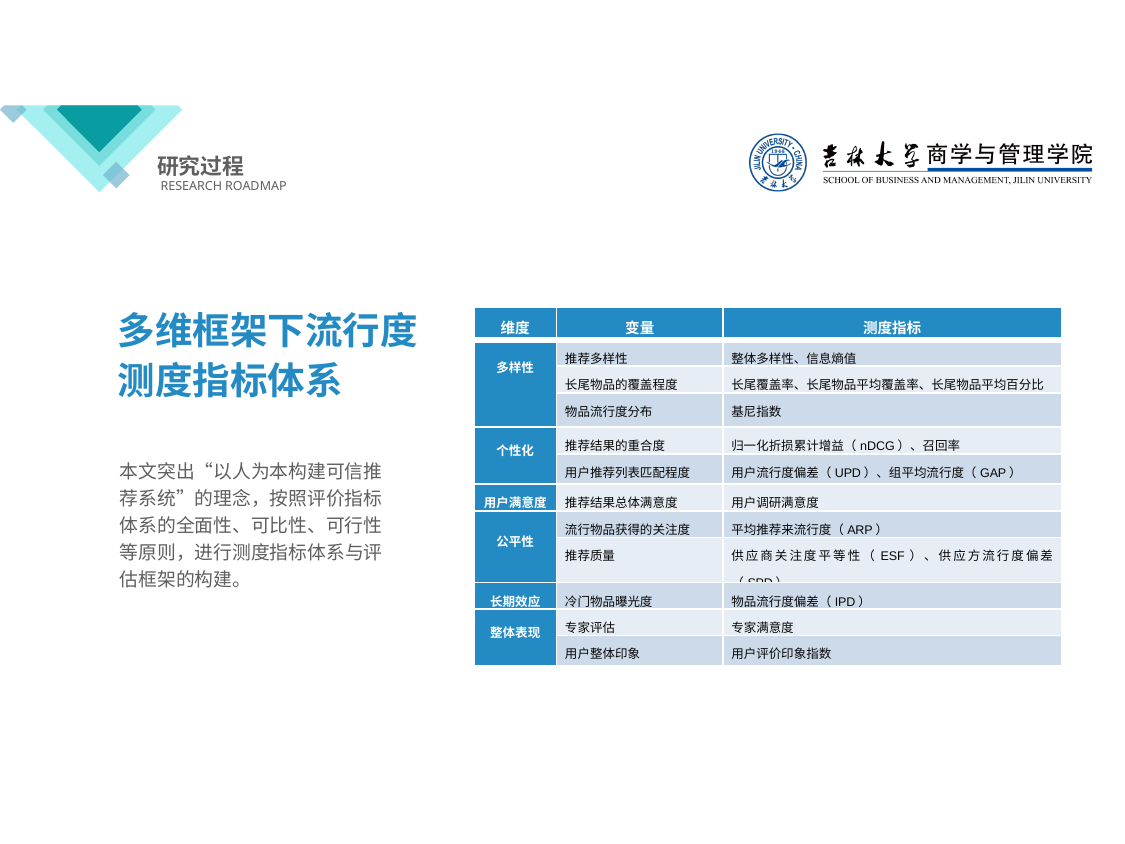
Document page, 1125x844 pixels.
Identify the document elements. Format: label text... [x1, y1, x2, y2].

table_cell 用户整体印象 [557, 636, 722, 665]
table_cell 用户评价印象指数 [724, 636, 1061, 665]
table_cell 长尾覆盖率、长尾物品平均覆盖率、长尾物品平均百分比 [724, 367, 1061, 392]
table_header 变量 [557, 308, 722, 337]
table_header 测度指标 [724, 308, 1061, 337]
table_cell 长期效应 [475, 583, 556, 608]
text_box 研究过程 [187, 144, 259, 170]
table_cell 推荐多样性 [557, 343, 722, 365]
table_cell 用户推荐列表匹配程度 [557, 455, 722, 483]
table_cell 用户流行度偏差（UPD）、组平均流行度（GAP） [724, 455, 1061, 483]
table_cell 流行物品获得的关注度 [557, 512, 722, 537]
table_cell 公平性 [475, 512, 556, 582]
table_cell 多样性 [475, 343, 556, 426]
picture [733, 128, 1107, 197]
table_cell 推荐结果总体满意度 [557, 485, 722, 510]
table_cell 推荐质量 [557, 538, 722, 582]
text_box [0, 105, 183, 193]
table_cell 长尾物品的覆盖程度 [557, 367, 722, 392]
text_box RESEARCH ROADMAP [180, 170, 305, 201]
table_cell 冷门物品曝光度 [557, 583, 722, 608]
table_cell 推荐结果的重合度 [557, 428, 722, 453]
table_cell 专家满意度 [724, 610, 1061, 635]
table_cell 整体表现 [475, 610, 556, 665]
table_cell 用户满意度 [475, 485, 556, 510]
table_cell 平均推荐来流行度（ARP） [724, 512, 1061, 537]
table_cell 用户调研满意度 [724, 485, 1061, 510]
table_cell 整体多样性、信息熵值 [724, 343, 1061, 365]
table_cell 专家评估 [557, 610, 722, 635]
table_cell 物品流行度分布 [557, 394, 722, 426]
text_box 多维框架下流行度 测度指标体系 [102, 299, 474, 410]
table_header 维度 [475, 308, 556, 337]
table_cell 归一化折损累计增益（nDCG）、召回率 [724, 428, 1061, 453]
table_cell 基尼指数 [724, 394, 1061, 426]
table_cell 物品流行度偏差（IPD） [724, 583, 1061, 608]
table_cell 个性化 [475, 428, 556, 483]
table_cell 供应商关注度平等性（ESF）、供应方流行度偏差（SPD） [724, 538, 1061, 582]
text_box 本文突出“以人为本构建可信推荐系统”的理念，按照评价指标体系的全面性、可比性、可行性等原则，进行测度指标体系与评估框架的构建。 [104, 447, 415, 598]
